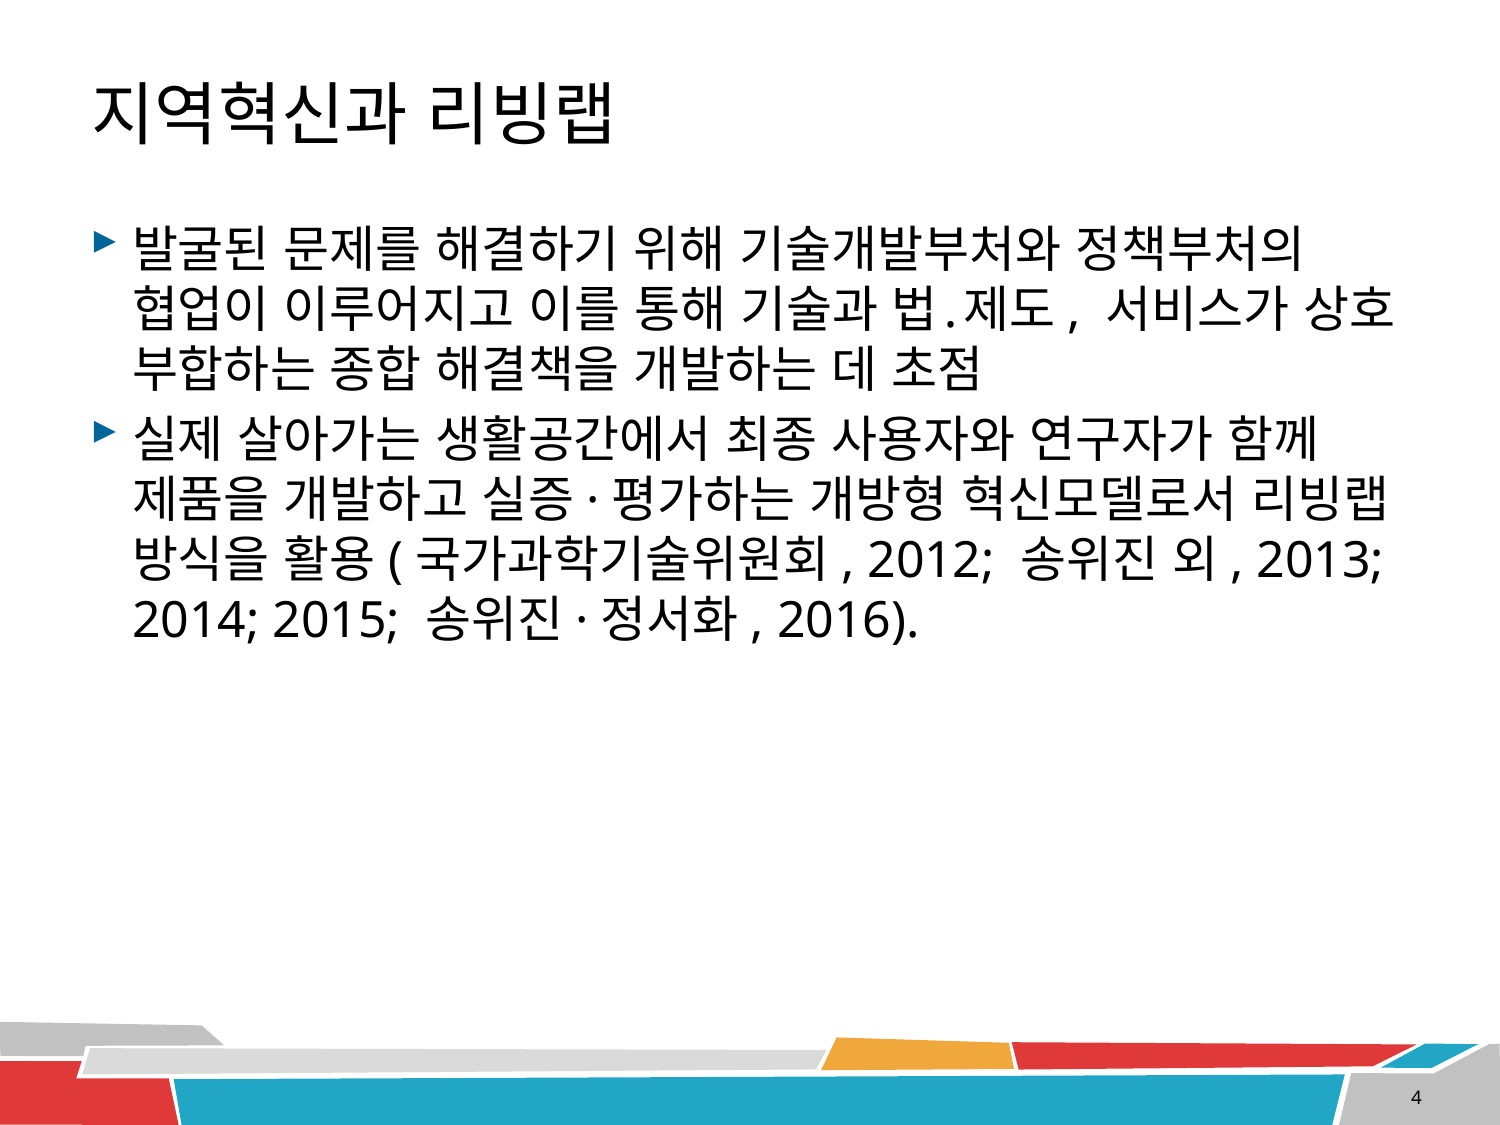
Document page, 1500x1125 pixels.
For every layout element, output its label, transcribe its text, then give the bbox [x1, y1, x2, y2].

list 발굴된 문제를 해결하기 위해 기술개발부처와 정책부처의 협업이 이루어지고 이를 통해 기술과 법․제도, 서비스가 상호 부합하는 종합 해결책을 개발하는 데 초점 실제 살아가는 생활공간에서 최종 사용자와 연구자가 함께 제품을 개발하고 실증·평가하는 개방형 혁신모델로서 리빙랩 방식을 활용(국가과학기술위원회, 2012; 송위진 외, 2013; 2014; 2015; 송위진·정서화, 2016). [75, 209, 1425, 965]
title 지역혁신과 리빙랩 [76, 18, 1500, 206]
slide_number 4 [1361, 1079, 1437, 1118]
